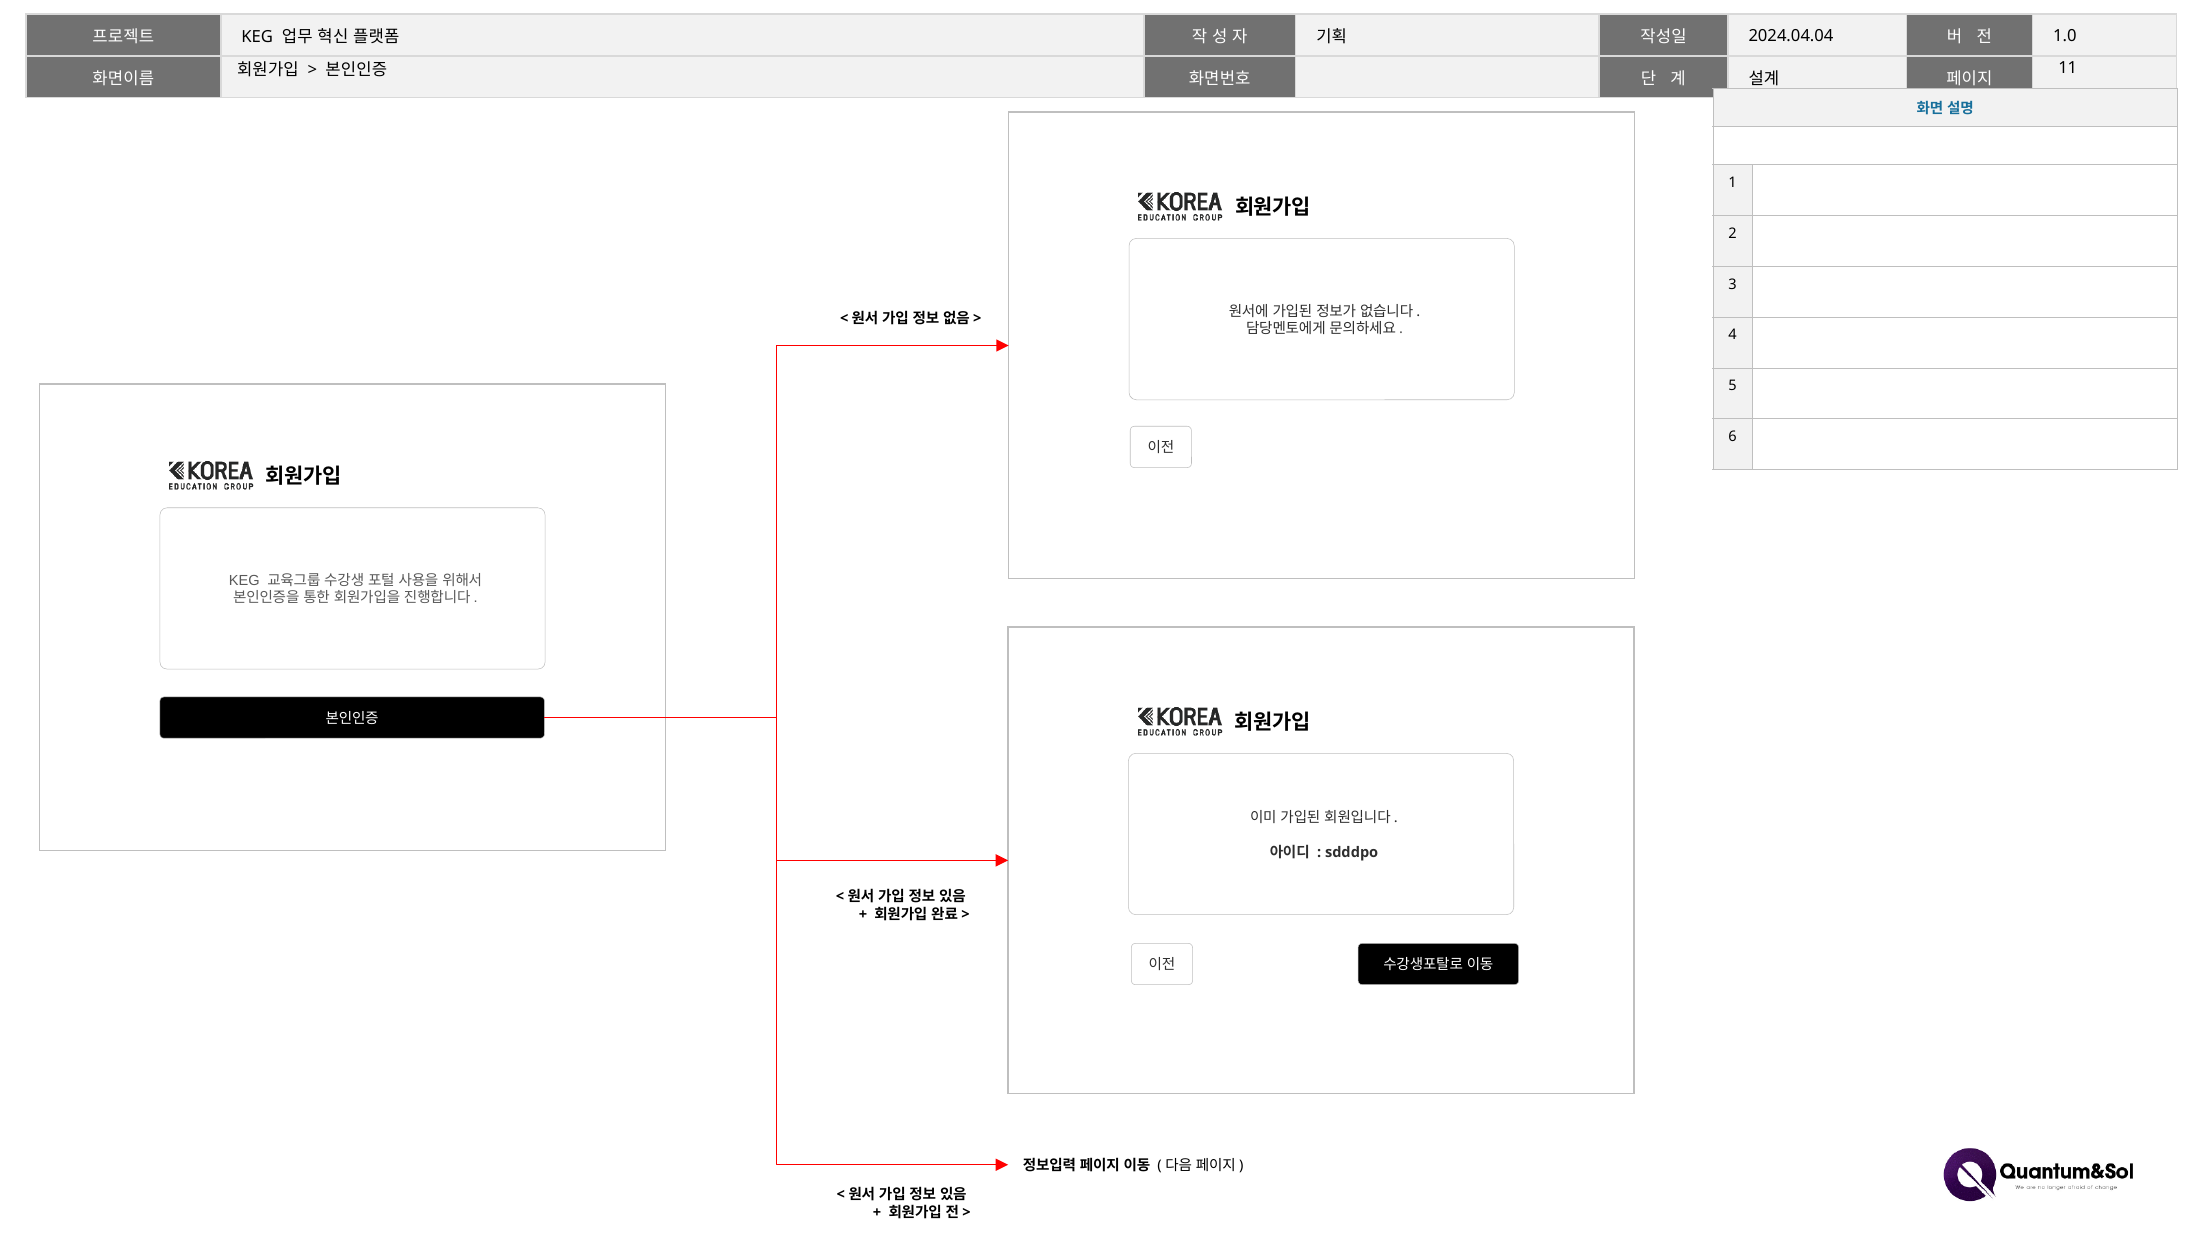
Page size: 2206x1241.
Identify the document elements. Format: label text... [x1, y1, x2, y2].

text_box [544, 717, 1009, 1166]
text_box 정보입력 페이지 이동 (다음 페이지) [1008, 1148, 1599, 1181]
text_box [1013, 627, 1635, 1094]
table_cell 4 [1714, 318, 1752, 368]
table_cell [1753, 216, 2177, 266]
picture [1941, 1146, 2137, 1202]
text_box <원서 가입 정보 없음> [748, 301, 997, 335]
text_box [39, 383, 539, 851]
text_box 회원가입 [1233, 185, 1470, 227]
table_cell [1714, 127, 2177, 164]
picture [167, 459, 257, 494]
text_box <원서 가입 정보 있음 + 회원가입 전> [760, 1177, 986, 1228]
text_box 본인인증 [159, 696, 539, 739]
text_box 회원가입 [264, 454, 501, 497]
table_cell [1753, 267, 2177, 317]
table_cell [1753, 419, 2177, 469]
text_box 이전 [1130, 426, 1192, 468]
table_cell [1753, 369, 2177, 418]
slide_number 10 [2043, 56, 2152, 80]
title 회원가입 > 본인인증 [220, 56, 1108, 81]
table_cell 1 [1714, 165, 1752, 215]
table_cell 6 [1714, 419, 1752, 469]
text_box 이미 가입된 회원입니다. 아이디 : sdddpo [1128, 753, 1514, 915]
table_header 화면 설명 [1714, 89, 2177, 126]
table_cell [1753, 165, 2177, 215]
text_box 원서에 가입된 정보가 없습니다. 담당멘토에게 문의하세요. [1129, 238, 1515, 400]
picture [1136, 190, 1226, 224]
picture [1135, 705, 1225, 739]
text_box KEG 교육그룹 수강생 포털 사용을 위해서 본인인증을 통한 회원가입을 진행합니다. [159, 507, 539, 670]
text_box 회원가입 [1233, 700, 1470, 742]
table_cell 2 [1714, 216, 1752, 266]
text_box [544, 345, 1009, 716]
table_cell [1753, 318, 2177, 368]
table_cell 5 [1714, 369, 1752, 418]
table_cell 3 [1714, 267, 1752, 317]
text_box [1008, 112, 1635, 579]
